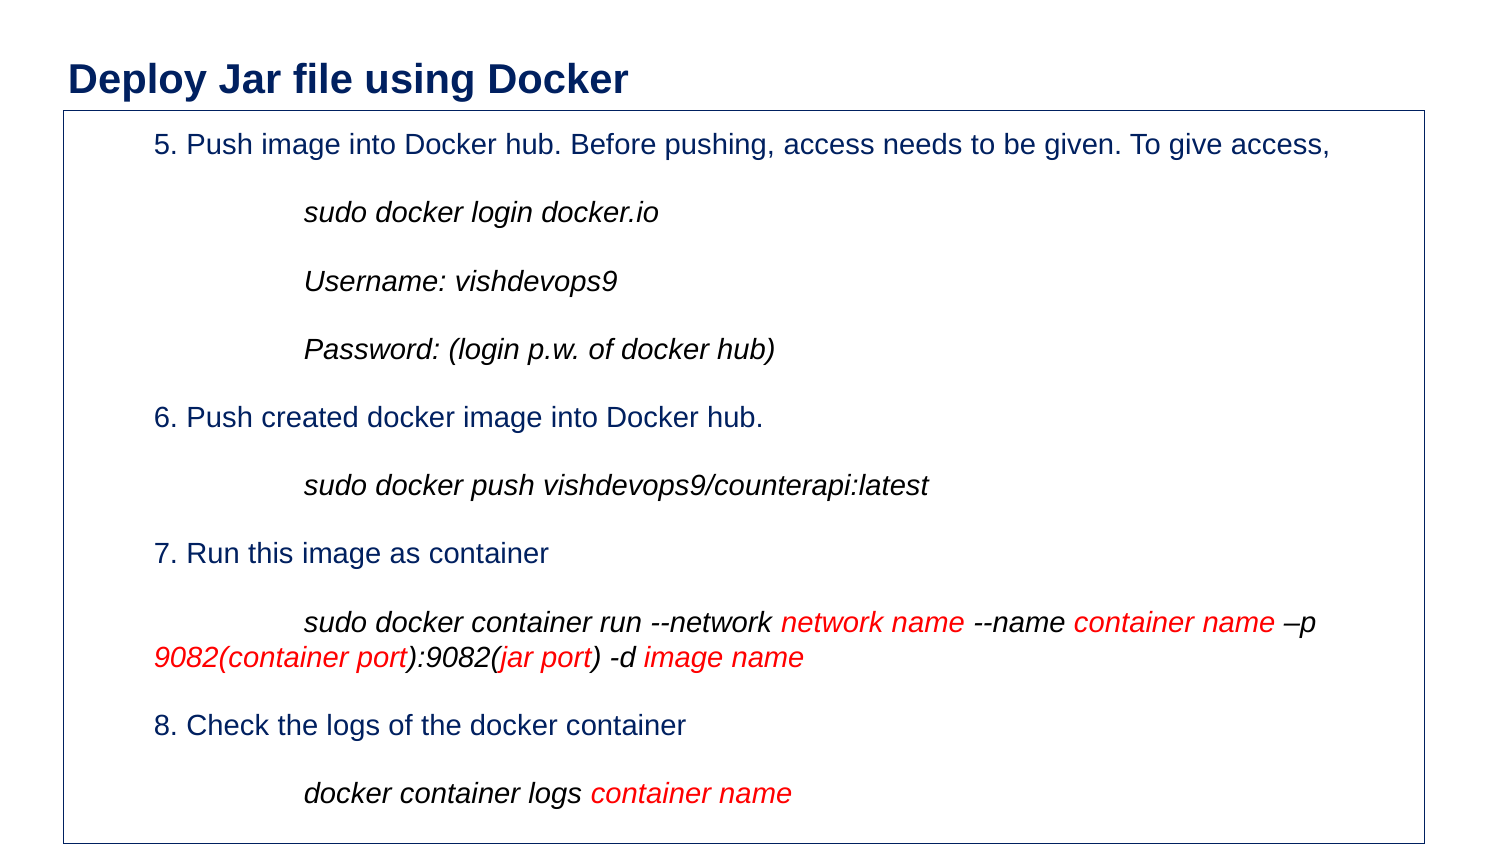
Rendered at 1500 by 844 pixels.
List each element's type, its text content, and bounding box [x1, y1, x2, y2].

list 5. Push image into Docker hub. Before pushing, access needs to be given. To give access, sudo docker login docker.io Username: vishdevops9 Password: (login p.w. of docker hub) 6. Push created docker image into Docker hub. sudo docker push vishdevops9/counterapi:latest 7. Run this image as container sudo docker container run --network network name --name container name –p 9082(container port):9082(jar port) -d image name 8. Check the logs of the docker container docker container logs container name [63, 110, 1425, 844]
title Deploy Jar file using Docker [52, 36, 1451, 131]
